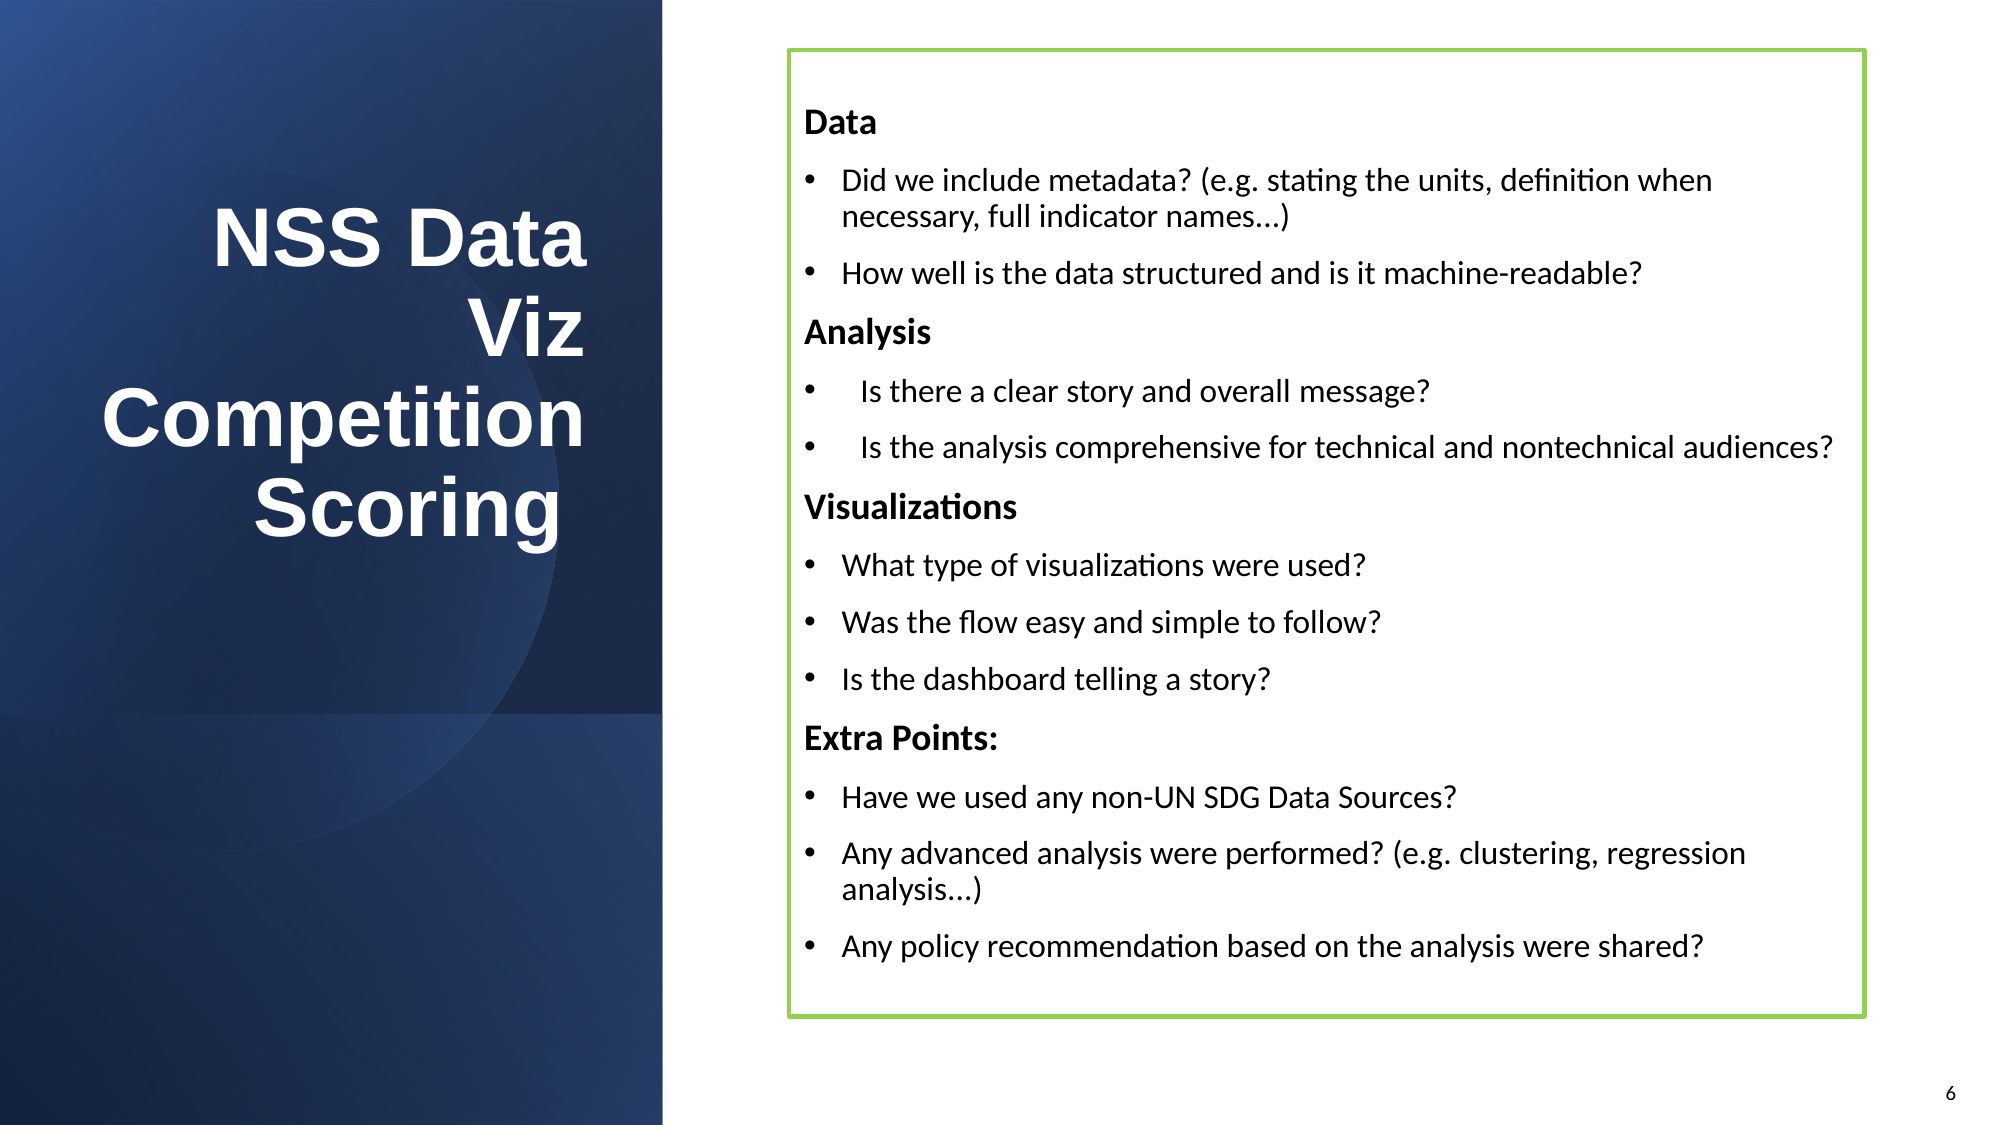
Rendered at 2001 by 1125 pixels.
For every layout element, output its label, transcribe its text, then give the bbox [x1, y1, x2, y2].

title NSS Data Viz Competition Scoring [76, 96, 602, 652]
text_box 6 [1936, 1072, 1961, 1102]
text_box [663, 0, 2000, 1125]
text_box [0, 0, 663, 1124]
list Data Did we include metadata? (e.g. stating the units, definition when necessary, full indicator names...) How well is the data structured and is it machine-readable? Analysis Is there a clear story and overall message? Is the analysis comprehensive for technical and nontechnical audiences? Visualizations What type of visualizations were used? Was the flow easy and simple to follow? Is the dashboard telling a story? Extra Points: Have we used any non-UN SDG Data Sources? Any advanced analysis were performed? (e.g. clustering, regression analysis...) Any policy recommendation based on the analysis were shared? [789, 50, 1865, 1017]
